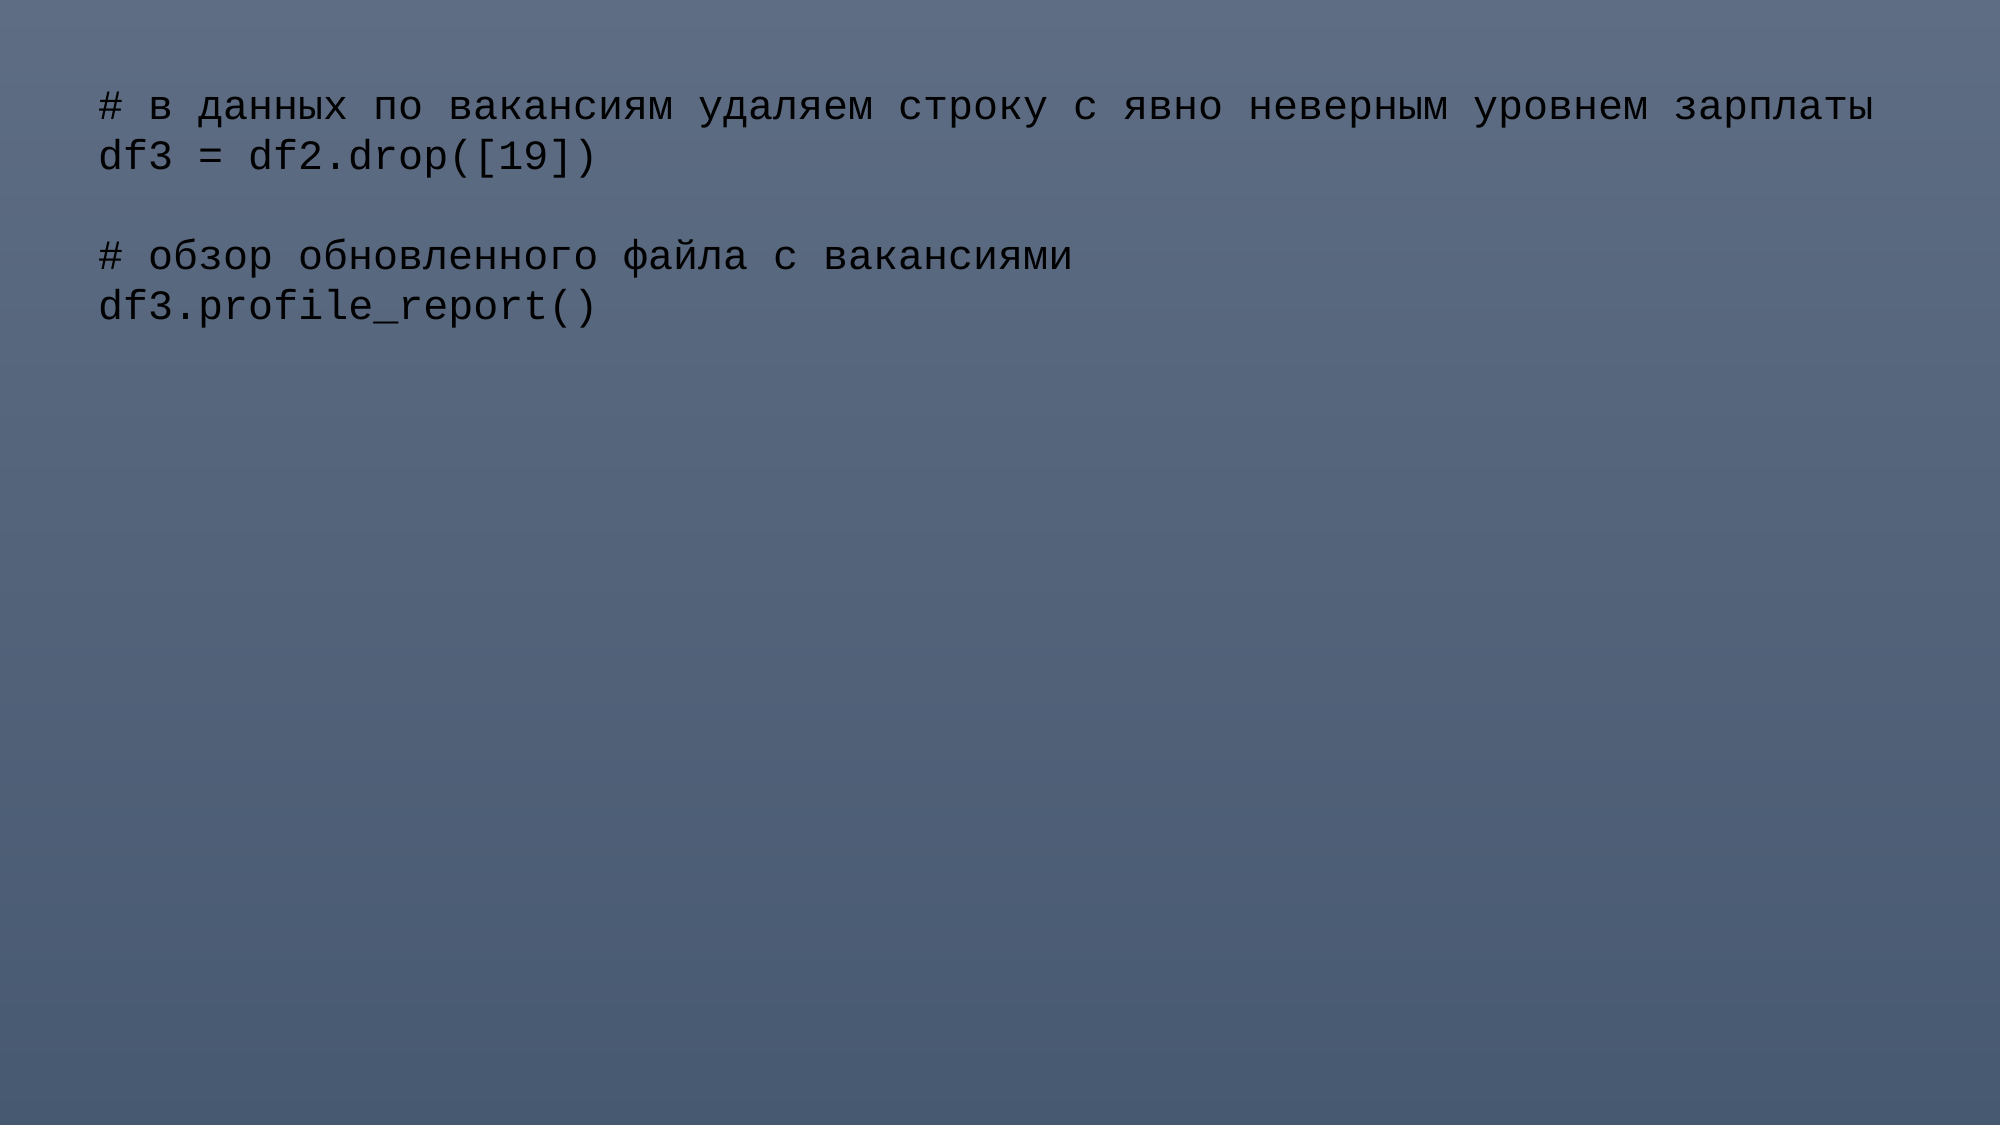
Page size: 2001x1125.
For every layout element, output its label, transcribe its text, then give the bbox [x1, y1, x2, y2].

text_box # в данных по вакансиям удаляем строку с явно неверным уровнем зарплаты df3 = df2.drop([19]) #️ обзор обновленного файла с вакансиями df3.profile_report() [83, 70, 1969, 336]
